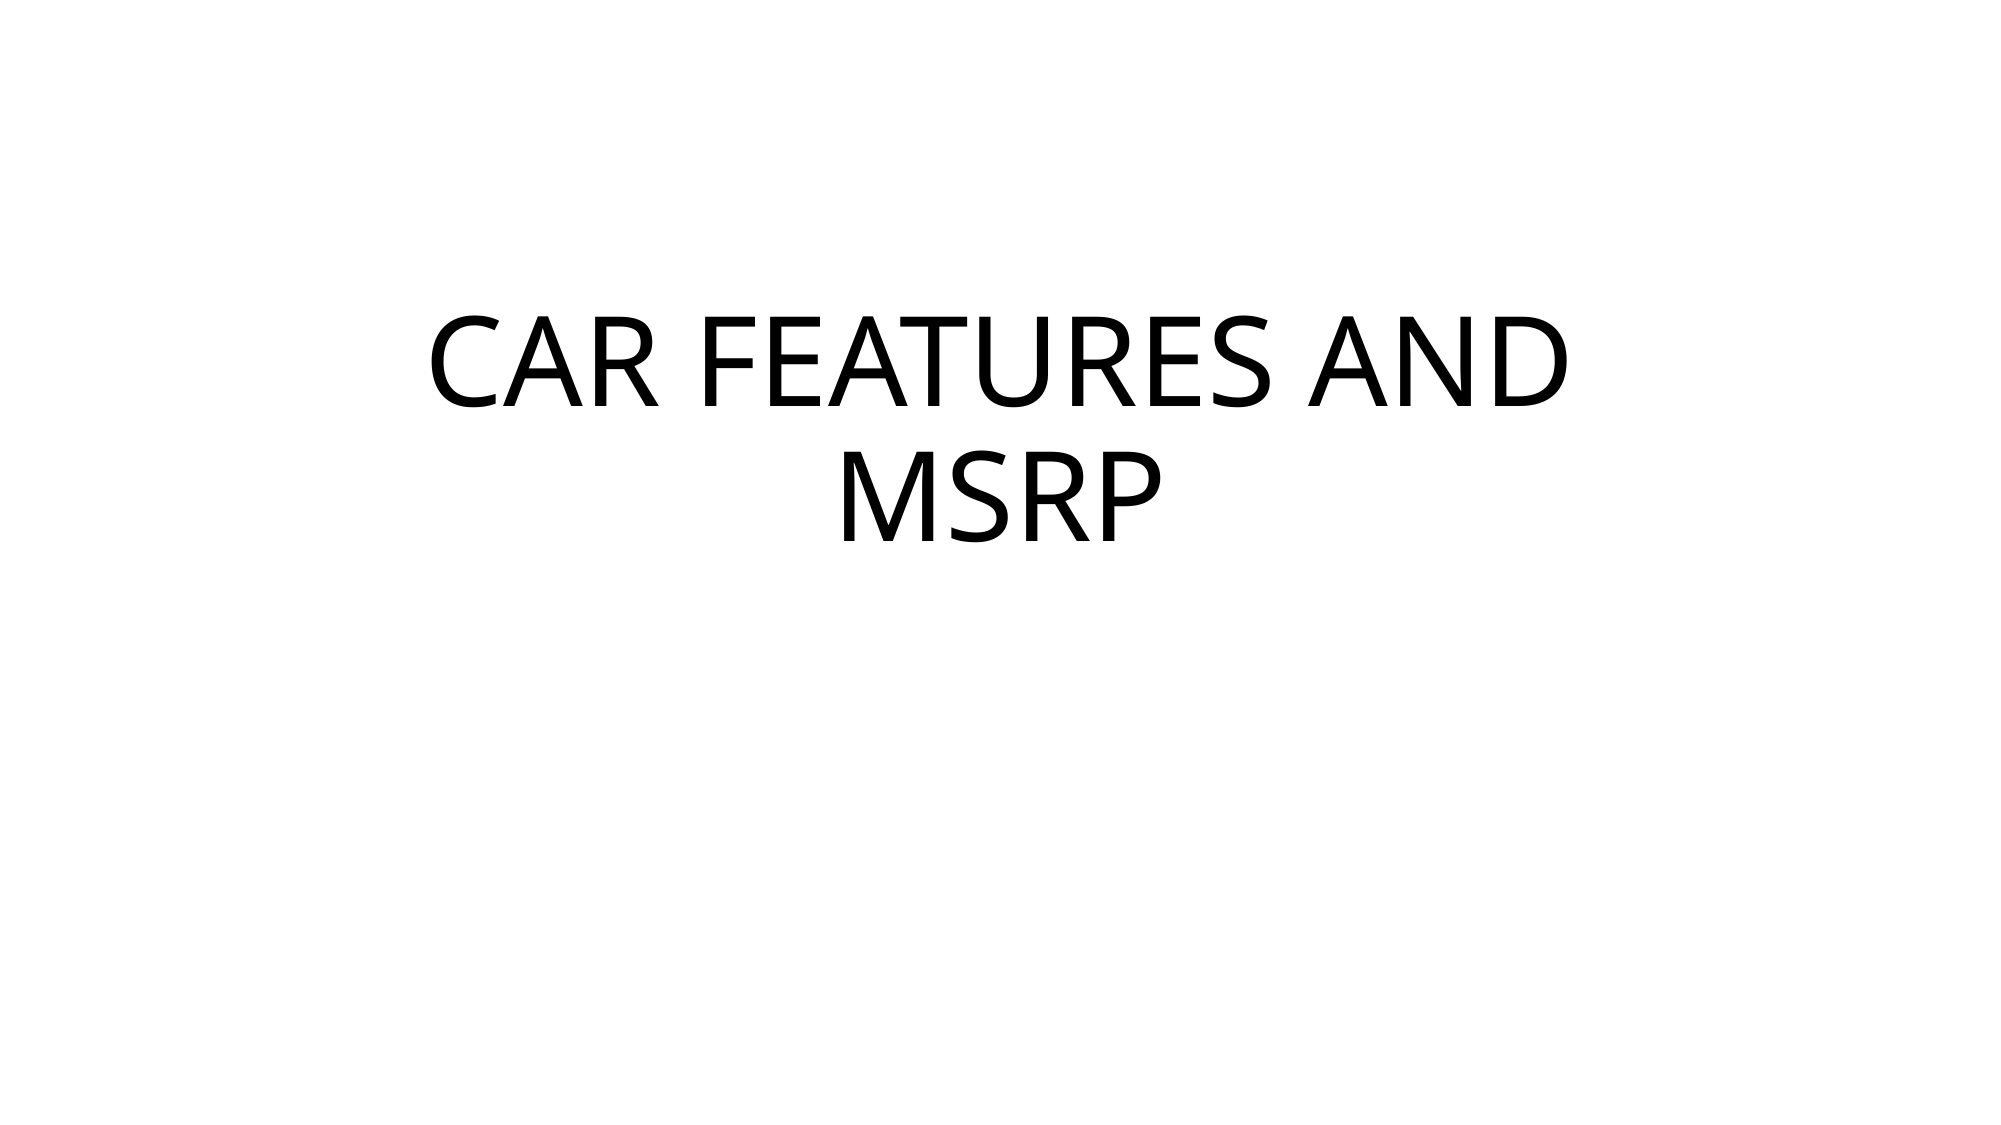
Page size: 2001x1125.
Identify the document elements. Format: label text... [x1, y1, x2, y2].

title CAR FEATURES AND MSRP [249, 184, 1750, 576]
